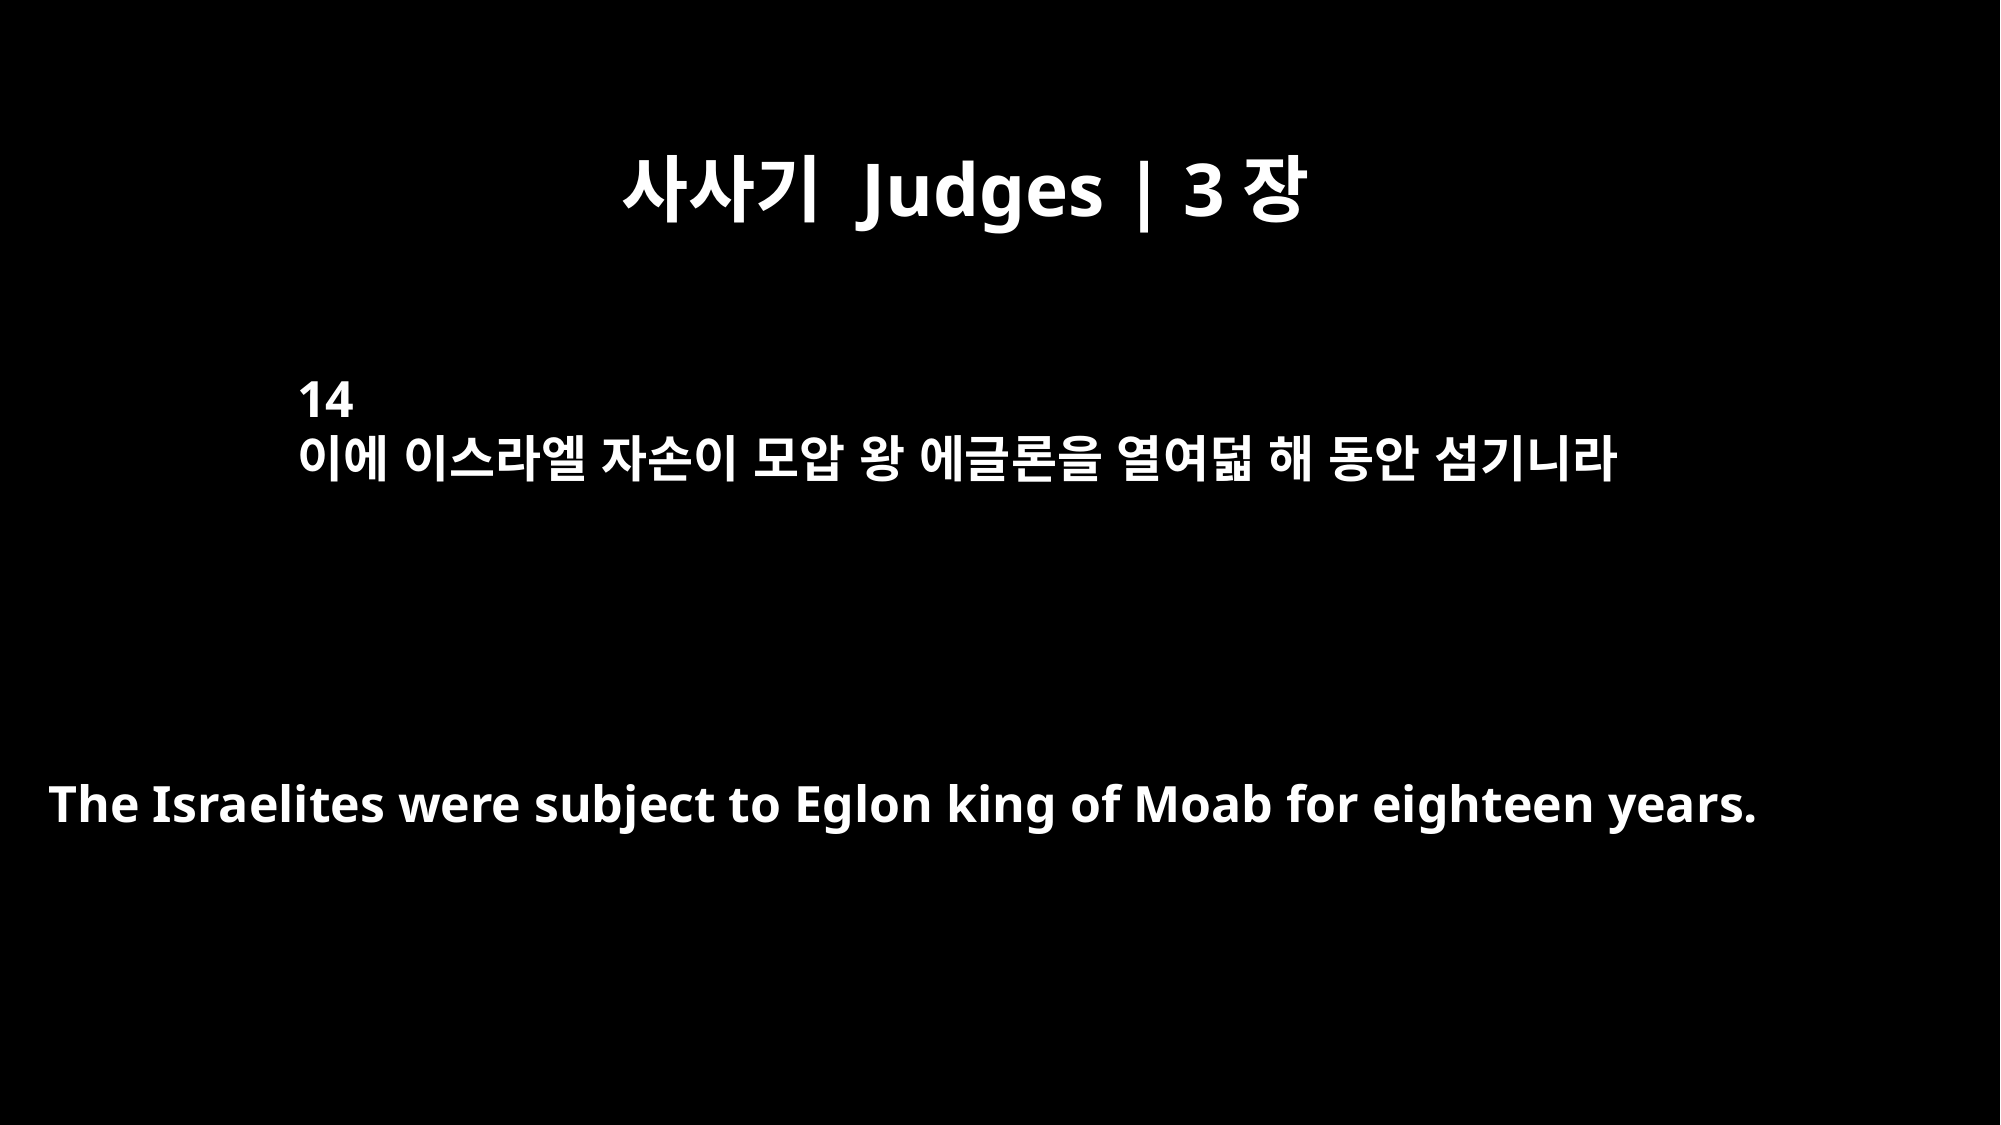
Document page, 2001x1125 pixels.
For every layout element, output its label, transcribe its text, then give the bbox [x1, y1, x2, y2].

text_box The Israelites were subject to Eglon king of Moab for eighteen years. [33, 764, 1774, 840]
text_box 14 이에 이스라엘 자손이 모압 왕 에글론을 열여덟 해 동안 섬기니라 [282, 359, 1635, 495]
text_box 사사기 Judges | 3장 [606, 136, 1326, 239]
